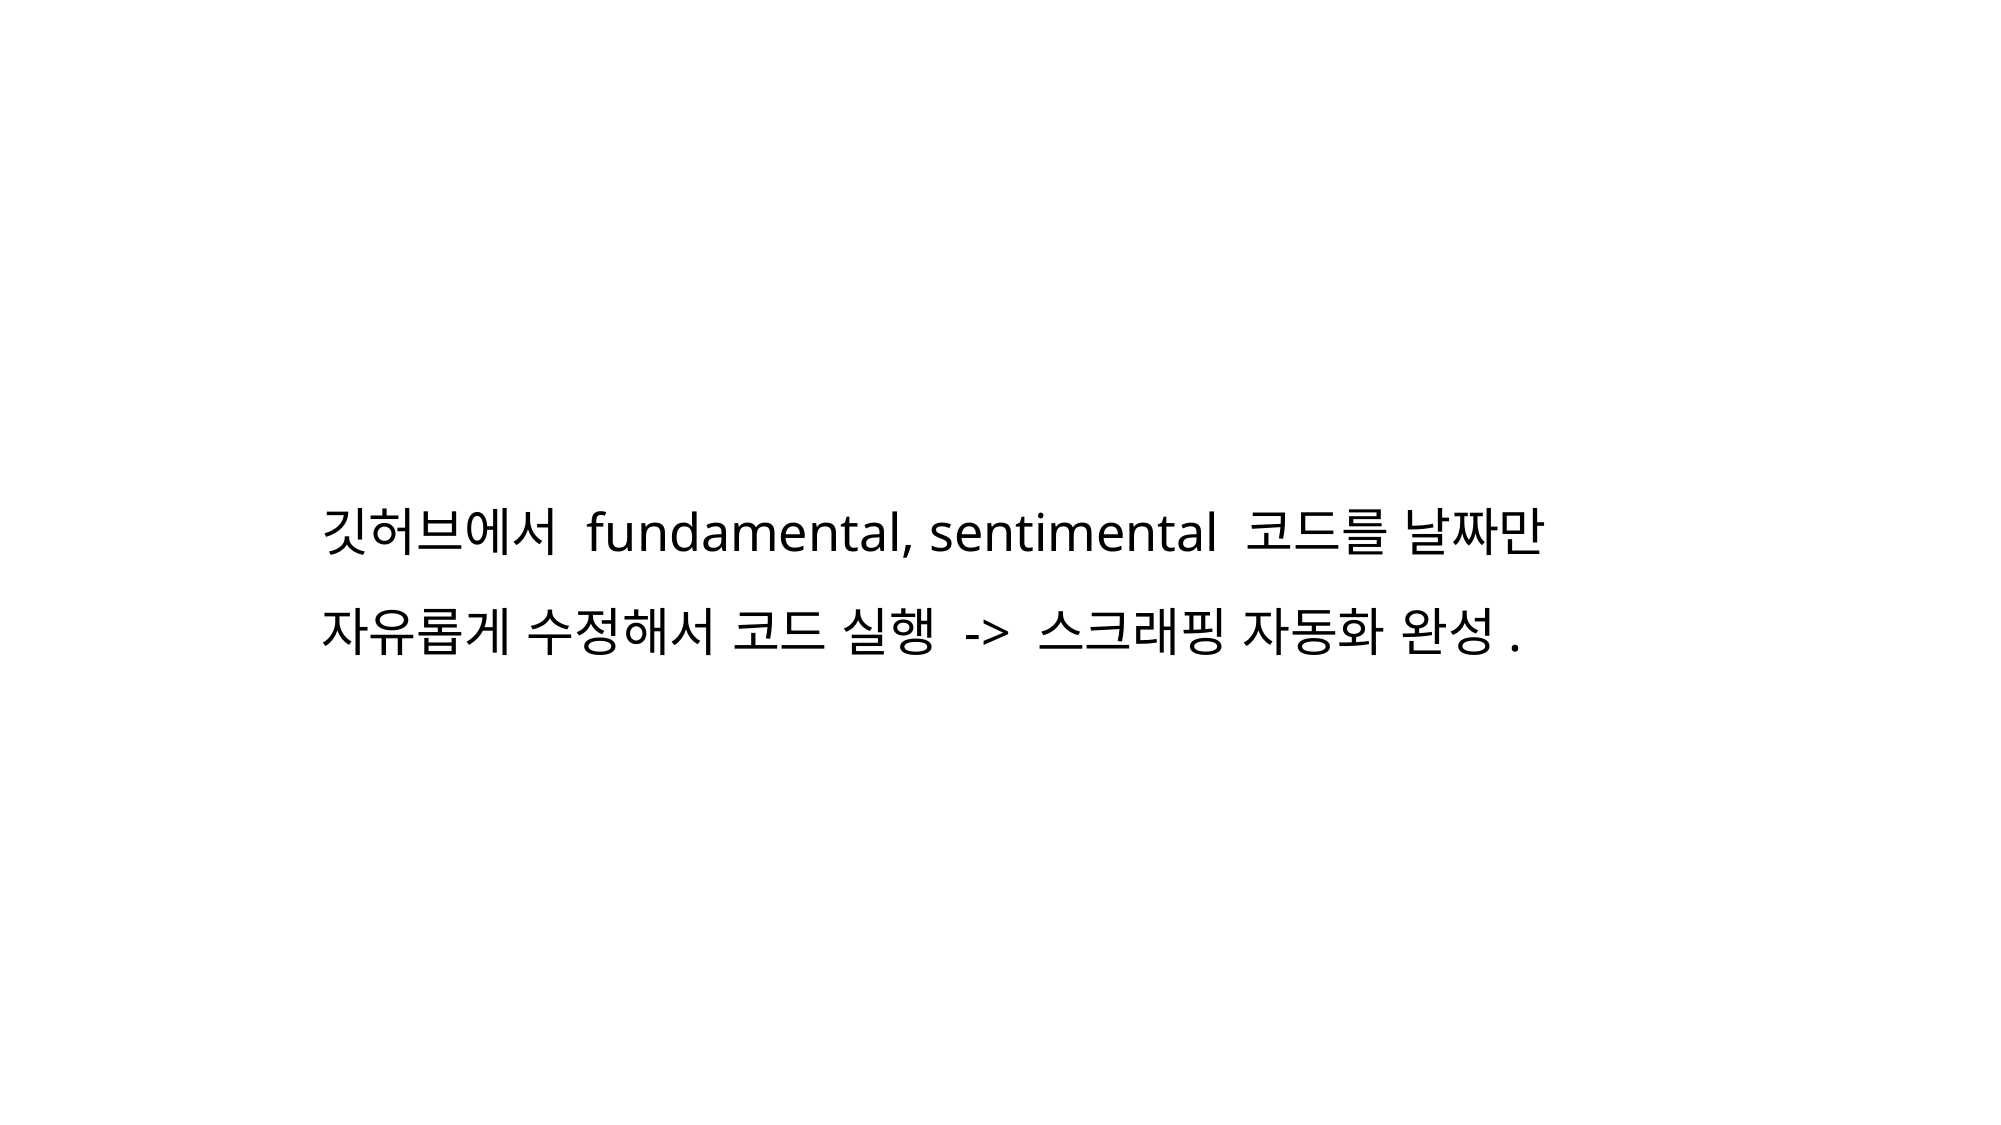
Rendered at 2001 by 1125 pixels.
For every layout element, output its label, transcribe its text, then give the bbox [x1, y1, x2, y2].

text_box 깃허브에서 fundamental, sentimental 코드를 날짜만 자유롭게 수정해서 코드 실행 -> 스크래핑 자동화 완성. [306, 455, 1694, 670]
